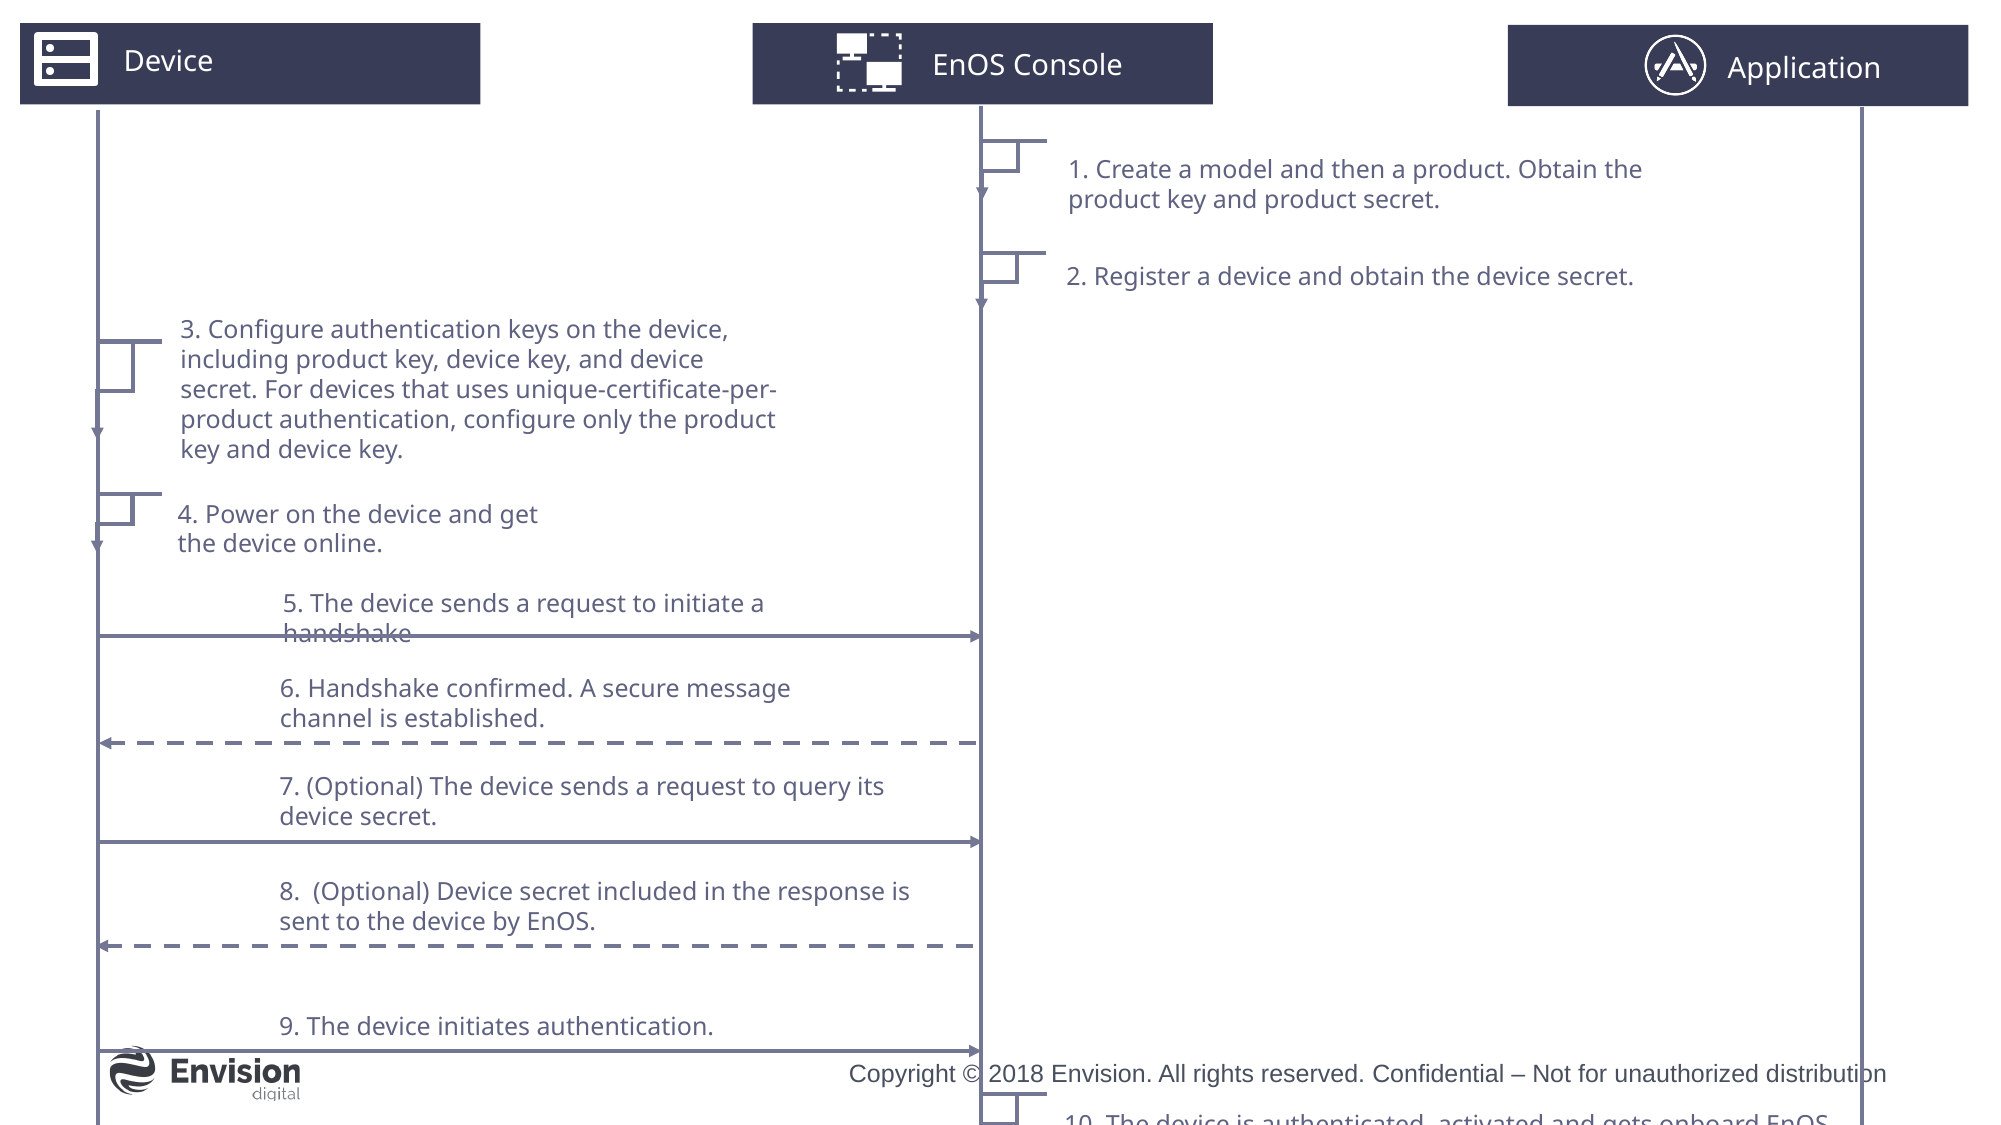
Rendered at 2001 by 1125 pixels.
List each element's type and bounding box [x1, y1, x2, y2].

text_box [19, 23, 1969, 1125]
